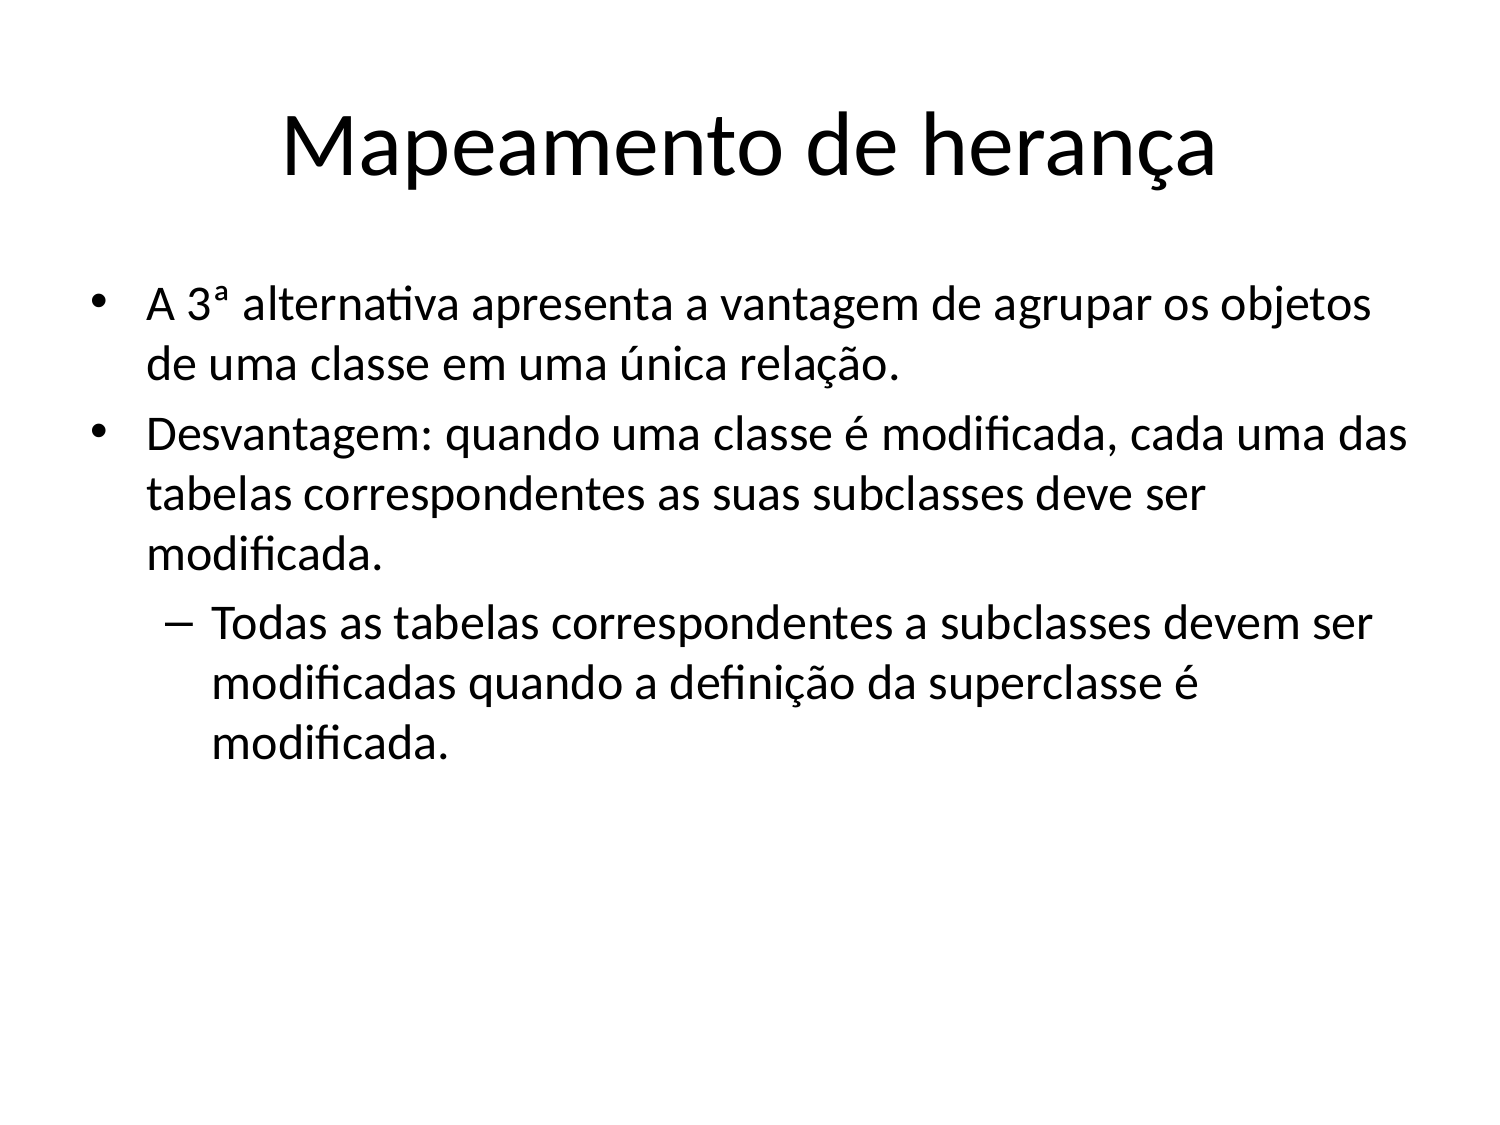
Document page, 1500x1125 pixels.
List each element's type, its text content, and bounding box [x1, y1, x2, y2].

title Mapeamento de herança [75, 45, 1425, 233]
list A 3ª alternativa apresenta a vantagem de agrupar os objetos de uma classe em uma única relação. Desvantagem: quando uma classe é modificada, cada uma das tabelas correspondentes as suas subclasses deve ser modificada. Todas as tabelas correspondentes a subclasses devem ser modificadas quando a definição da superclasse é modificada. [75, 262, 1425, 1005]
